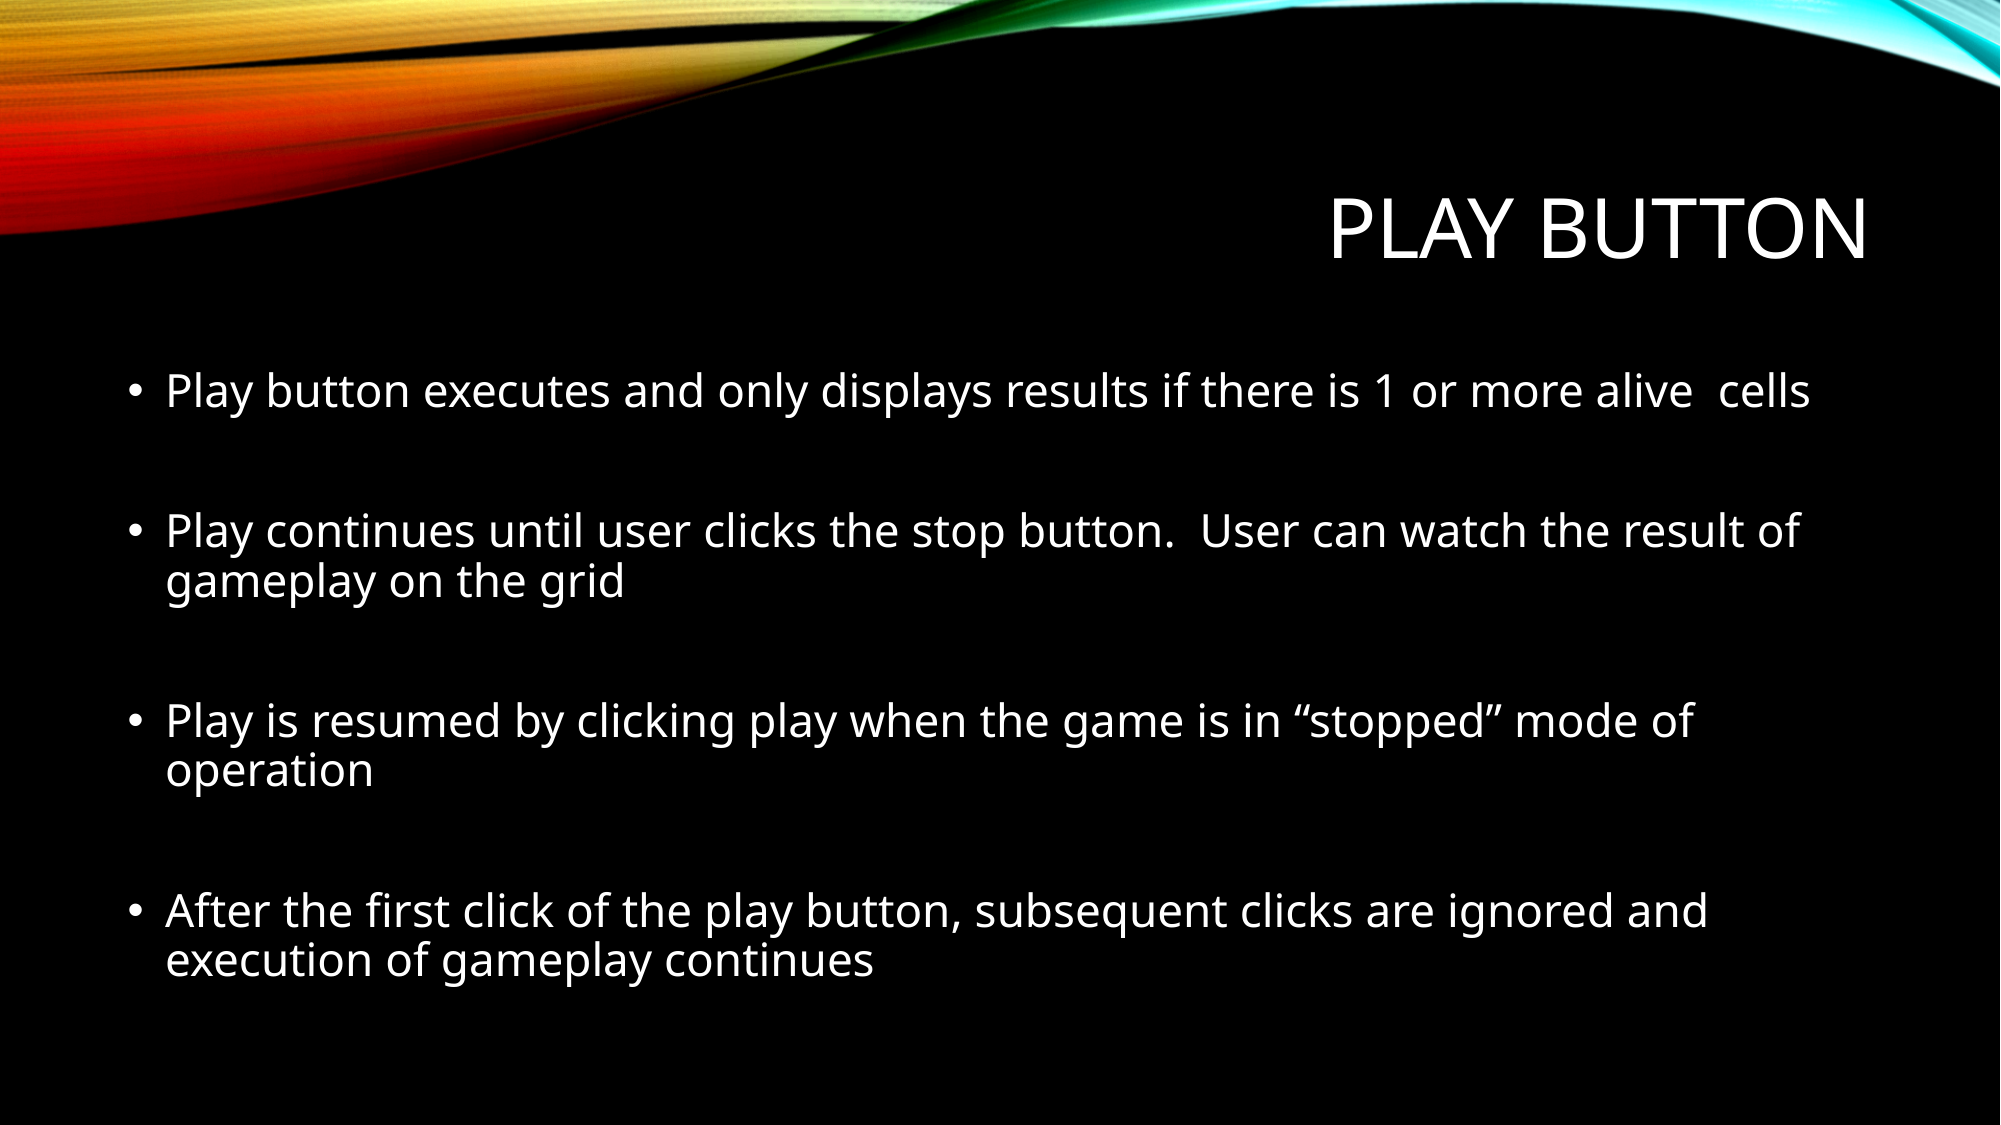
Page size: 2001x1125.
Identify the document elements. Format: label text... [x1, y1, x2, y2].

list Play button executes and only displays results if there is 1 or more alive cells Play continues until user clicks the stop button. User can watch the result of gameplay on the grid Play is resumed by clicking play when the game is in “stopped” mode of operation After the first click of the play button, subsequent clicks are ignored and execution of gameplay continues [112, 360, 1888, 1021]
title Play button [474, 125, 1888, 338]
picture [0, 0, 2000, 237]
